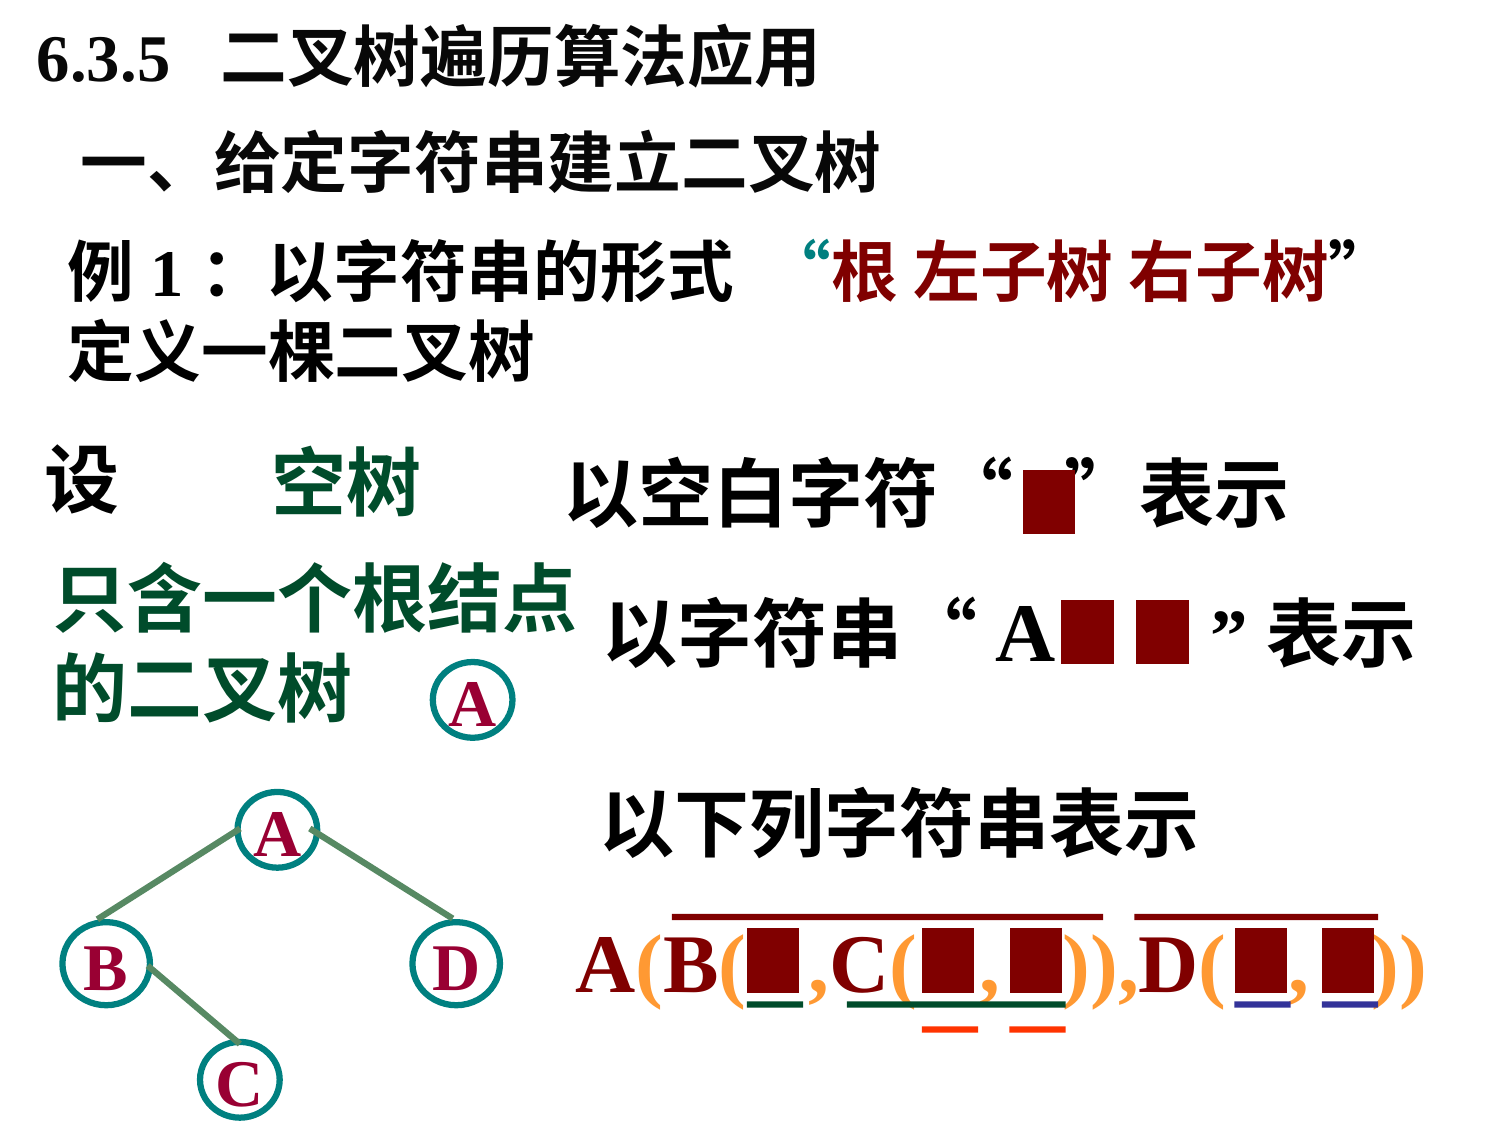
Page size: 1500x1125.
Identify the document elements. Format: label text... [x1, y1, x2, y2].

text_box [62, 791, 501, 1118]
text_box 例1：以字符串的形式 “根 左子树 右子树”定义一棵二叉树 [53, 222, 1447, 397]
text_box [587, 550, 1500, 687]
text_box 空树 [256, 427, 479, 533]
text_box 设 [29, 425, 135, 531]
text_box 一、给定字符串建立二叉树 [66, 113, 897, 209]
text_box 只含一个根结点的二叉树 [37, 544, 634, 739]
text_box A [432, 662, 513, 738]
text_box 6.3.5 二叉树遍历算法应用 [22, 7, 836, 102]
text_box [560, 881, 1500, 1017]
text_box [548, 420, 1375, 545]
text_box 以下列字符串表示 [584, 751, 1314, 875]
